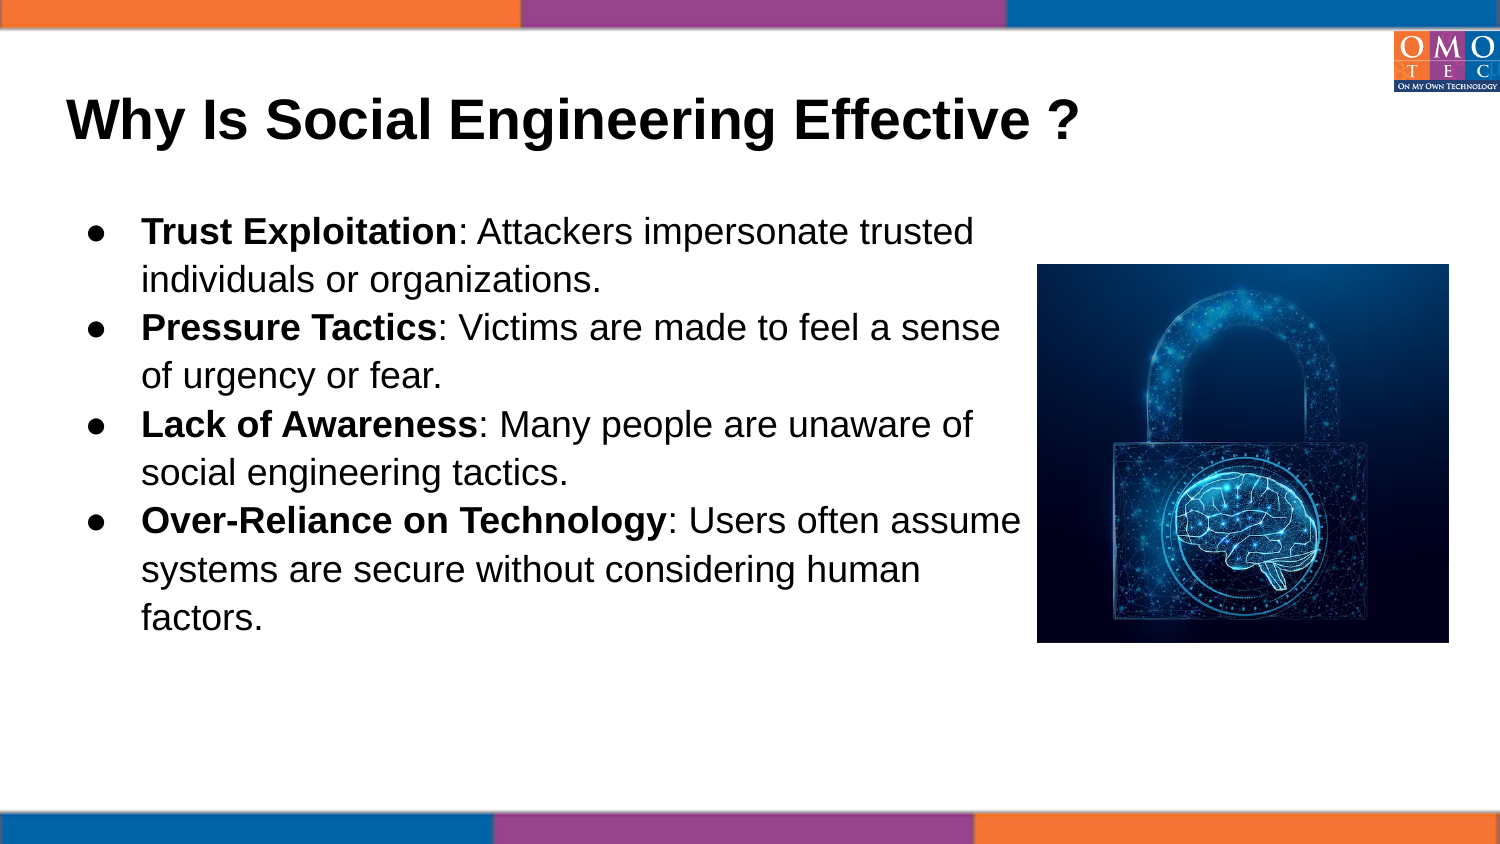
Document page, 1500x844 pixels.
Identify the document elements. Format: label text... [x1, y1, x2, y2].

picture [0, 0, 1500, 844]
list Trust Exploitation: Attackers impersonate trusted individuals or organizations. Pressure Tactics: Victims are made to feel a sense of urgency or fear. Lack of Awareness: Many people are unaware of social engineering tactics. Over-Reliance on Technology: Users often assume systems are secure without considering human factors. [51, 189, 1038, 750]
title Why Is Social Engineering Effective ? [51, 72, 1449, 167]
